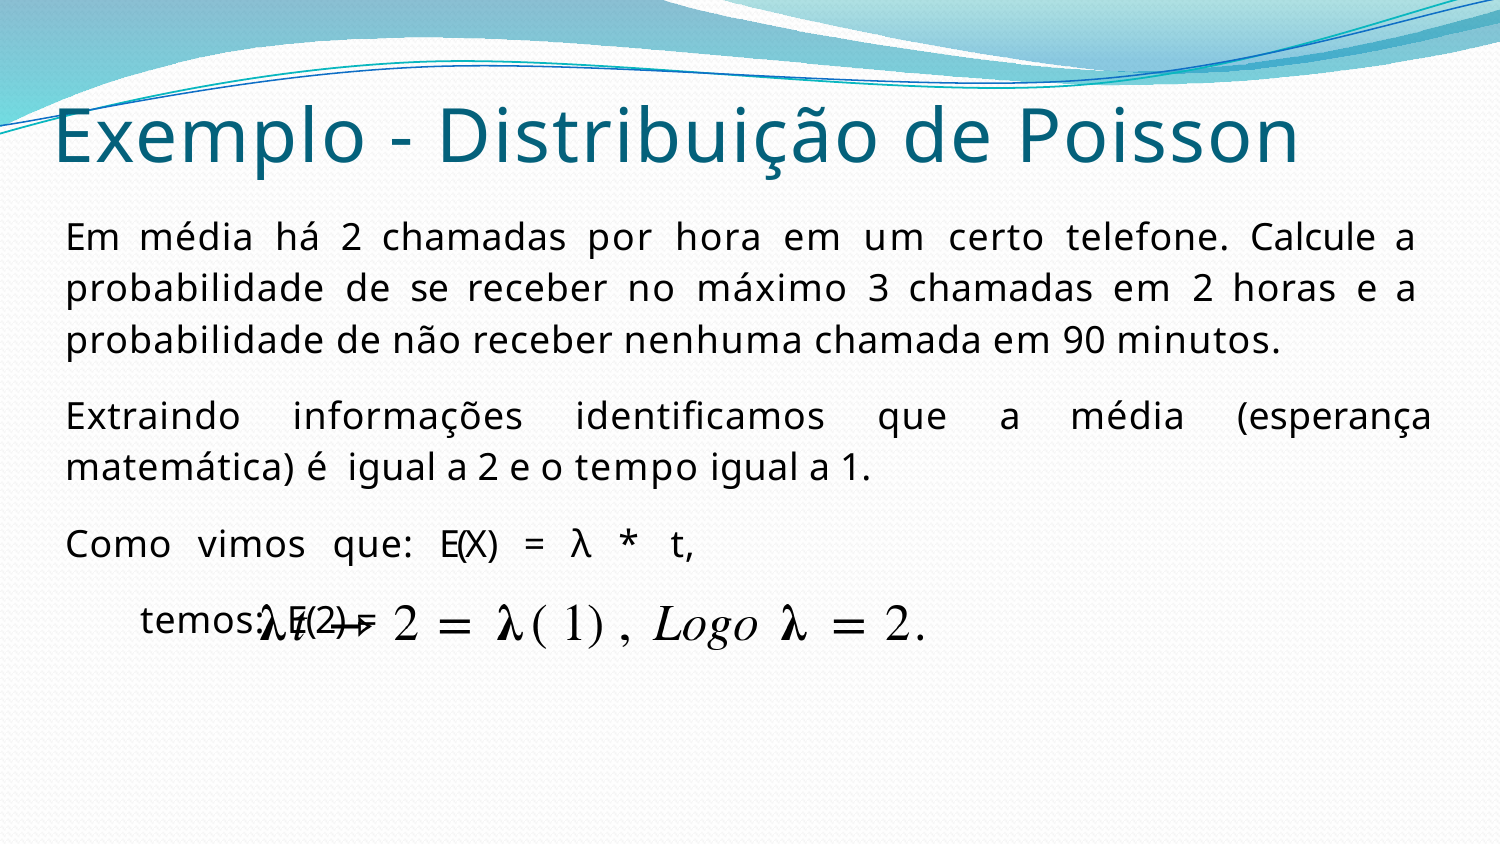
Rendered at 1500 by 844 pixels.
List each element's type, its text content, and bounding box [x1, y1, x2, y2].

title Exemplo - Distribuição de Poisson [50, 34, 1450, 178]
text_box Em média há 2 chamadas por hora em um certo telefone. Calcule a probabilidade de se receber no máximo 3 chamadas em 2 horas e a probabilidade de não receber nenhuma chamada em 90 minutos. Extraindo informações identiﬁcamos que a média (esperança matemática) é igual a 2 e o tempo igual a 1. Como vimos que: E(X) = λ * t, temos: E(2) = [63, 204, 1435, 641]
picture [252, 604, 930, 650]
